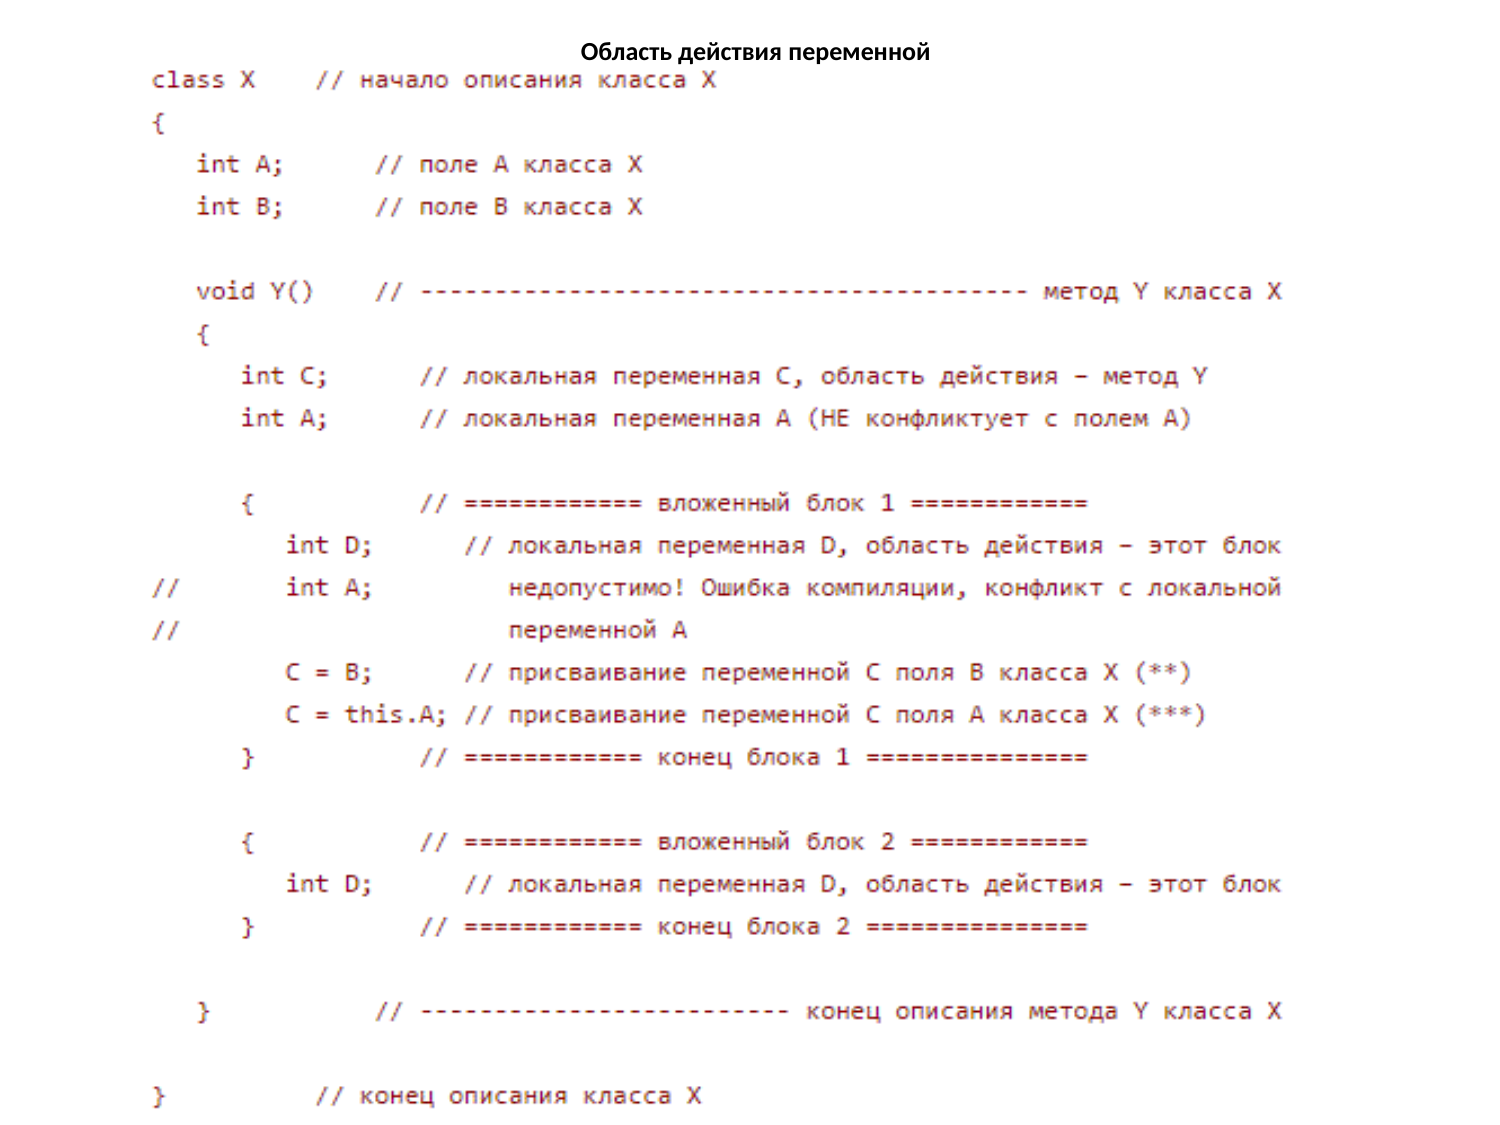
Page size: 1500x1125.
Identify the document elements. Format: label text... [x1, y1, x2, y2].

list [135, 67, 1294, 1119]
title Область действия переменной [75, 0, 1425, 79]
